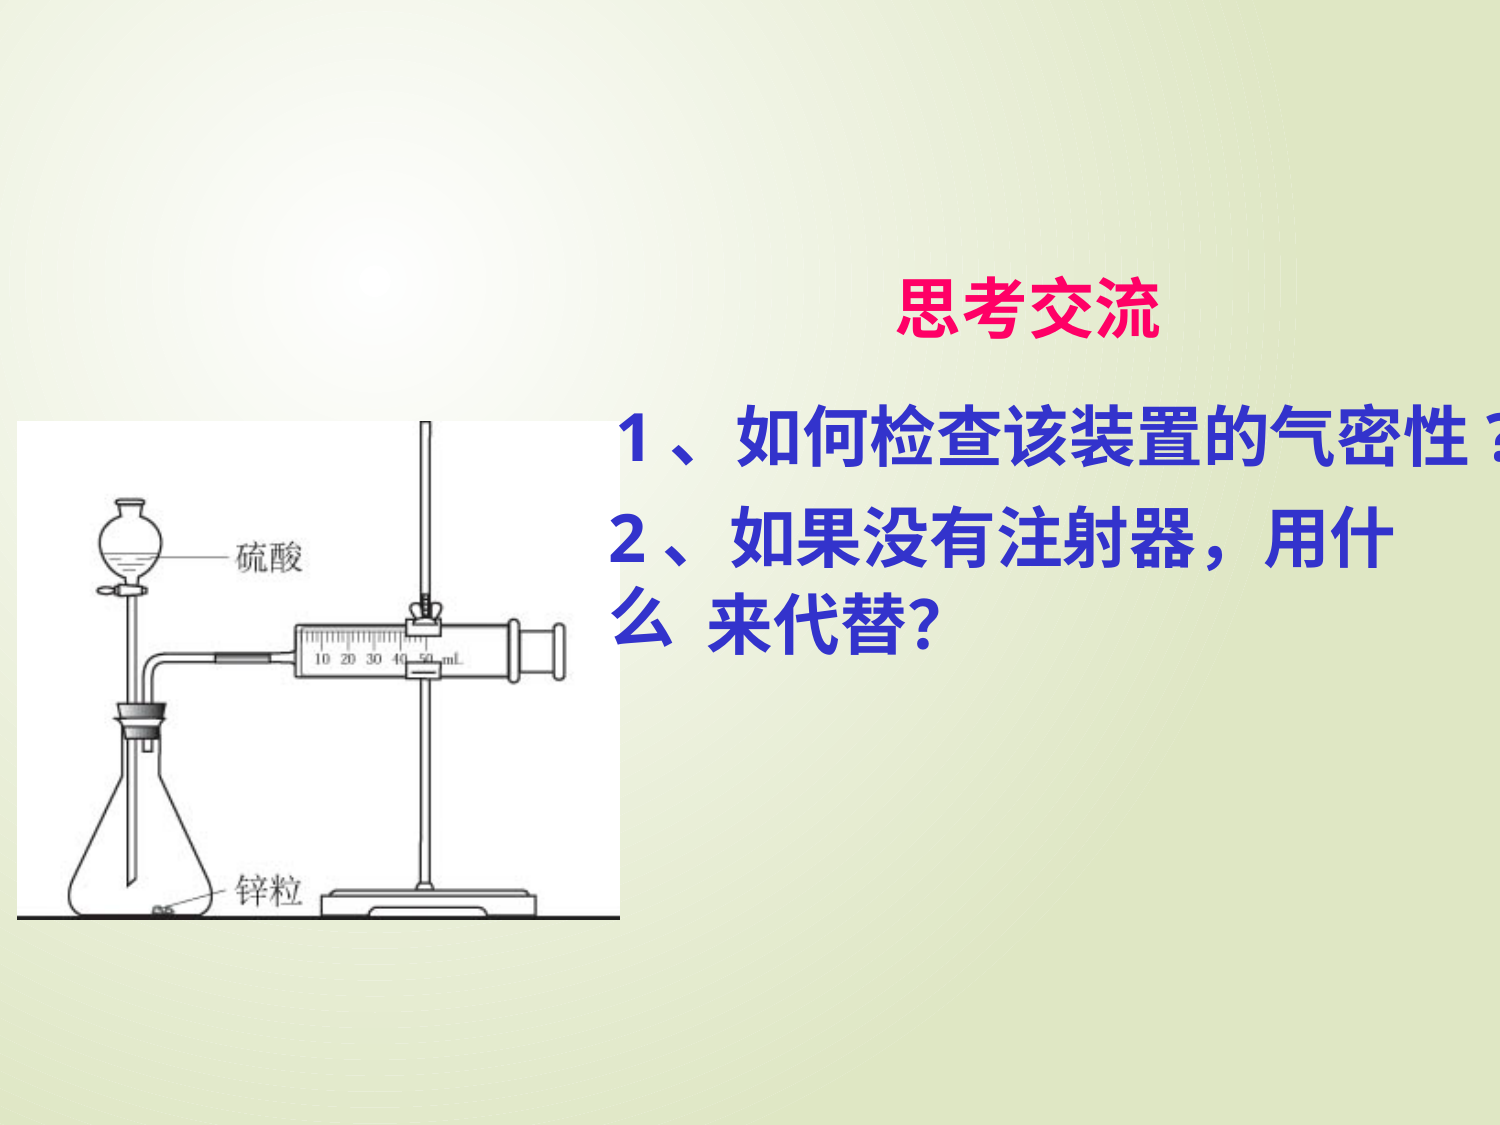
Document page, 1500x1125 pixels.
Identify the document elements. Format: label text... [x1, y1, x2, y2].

text_box 2、如果没有注射器，用什么 [625, 488, 1462, 663]
picture [17, 421, 621, 920]
text_box 1、如何检查该装置的气密性? [600, 387, 1492, 483]
text_box 思考交流 [879, 259, 1235, 354]
text_box 来代替？ [692, 575, 1017, 671]
